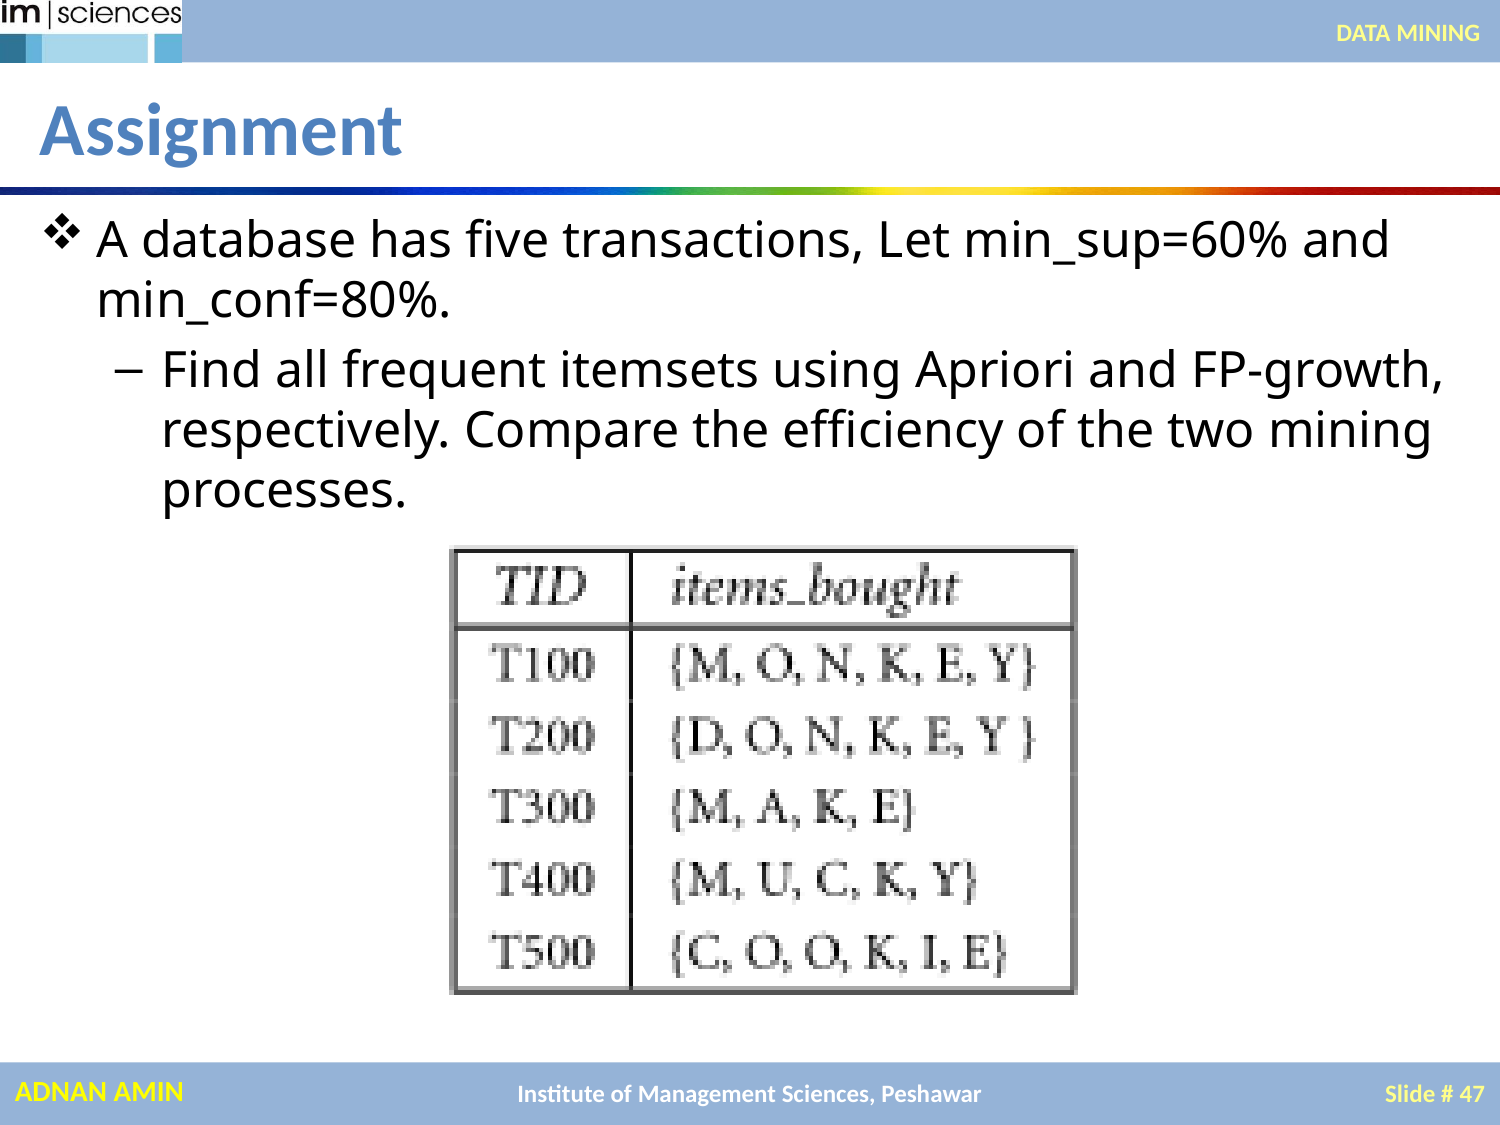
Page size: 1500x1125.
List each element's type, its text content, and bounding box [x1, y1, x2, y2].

footer Institute of Management Sciences, Peshawar [362, 1062, 1138, 1123]
picture [437, 524, 1096, 1008]
slide_number Slide # 47 [1149, 1062, 1500, 1123]
picture [639, 187, 1500, 195]
list A database has five transactions, Let min_sup=60% and min_conf=80%. Find all frequent itemsets using Apriori and FP-growth, respectively. Compare the efficiency of the two mining processes. [24, 200, 1475, 1005]
title Assignment [24, 62, 1475, 188]
slide_number DATA MINING [0, 1, 1496, 62]
picture [0, 187, 634, 195]
